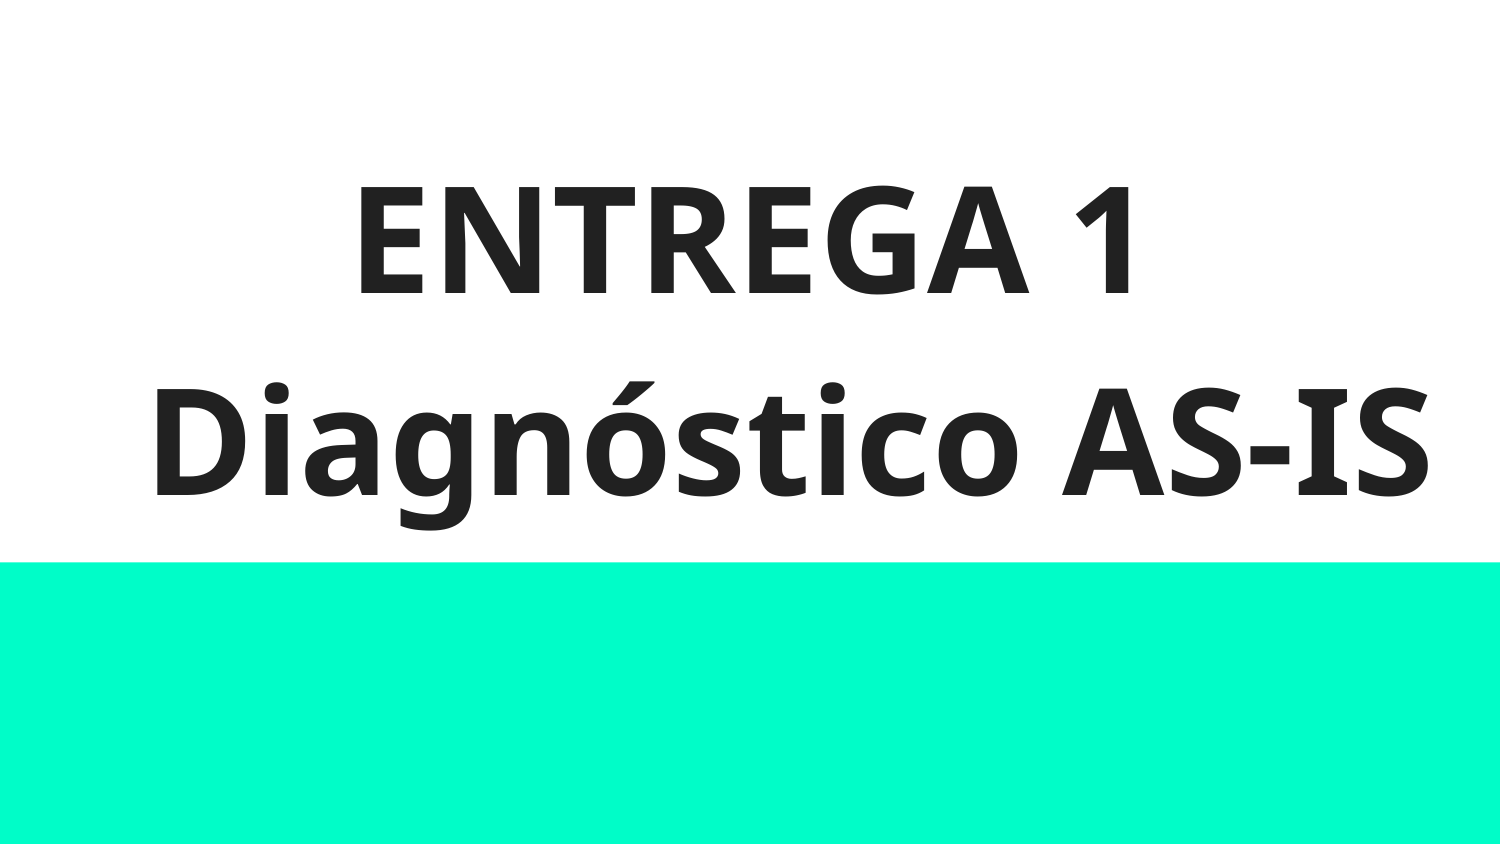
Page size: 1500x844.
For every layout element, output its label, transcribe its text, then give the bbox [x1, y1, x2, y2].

title ENTREGA 1 Diagnóstico AS-IS [71, 115, 1470, 558]
